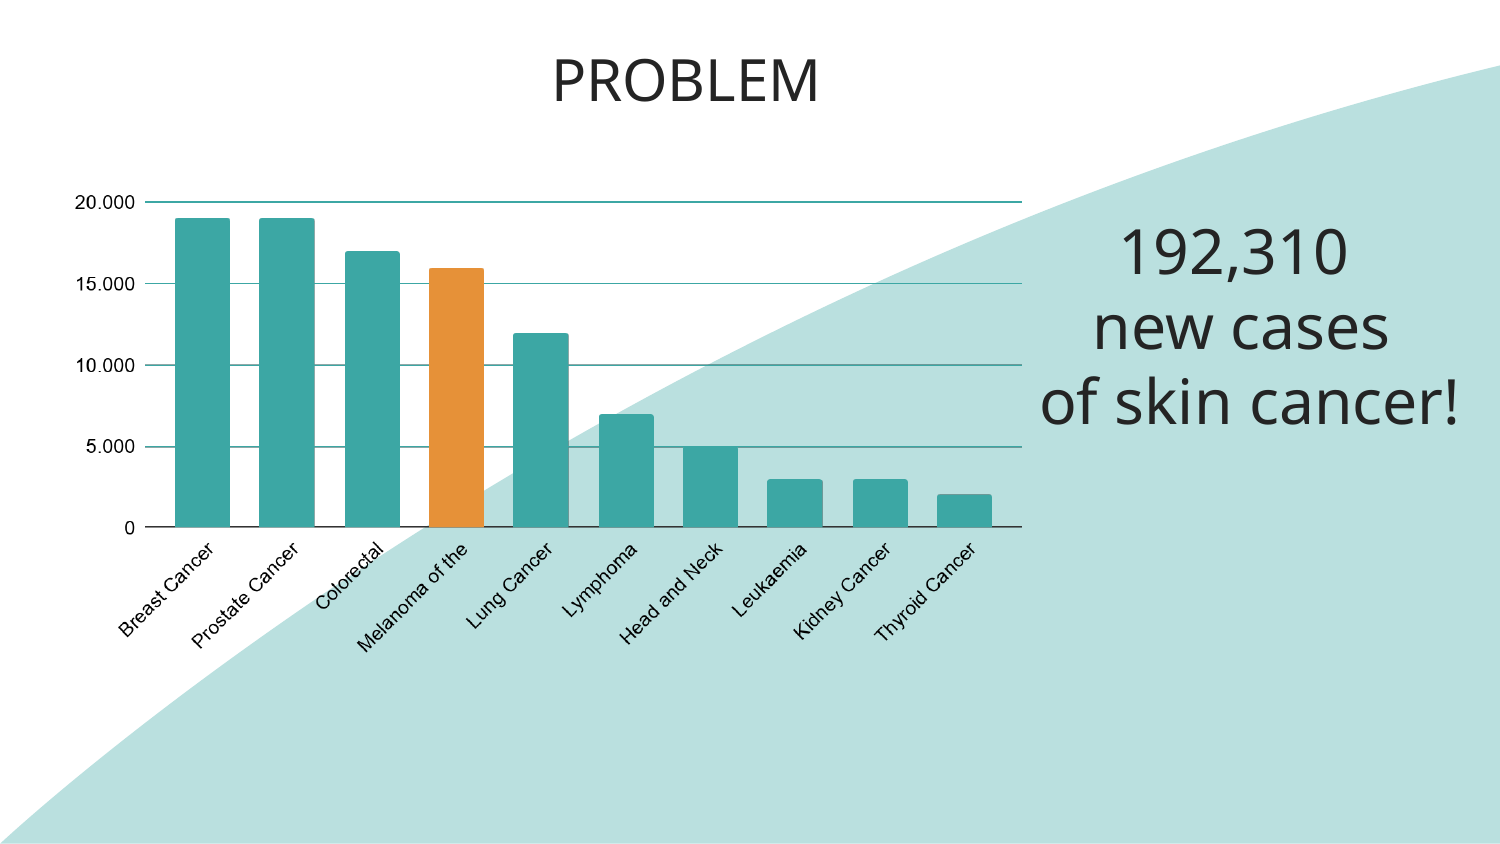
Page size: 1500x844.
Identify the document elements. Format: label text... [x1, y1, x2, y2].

title PROBLEM [235, 27, 1138, 166]
title 192,310 new cases of skin cancer! [1052, 197, 1500, 437]
picture [48, 165, 1047, 679]
